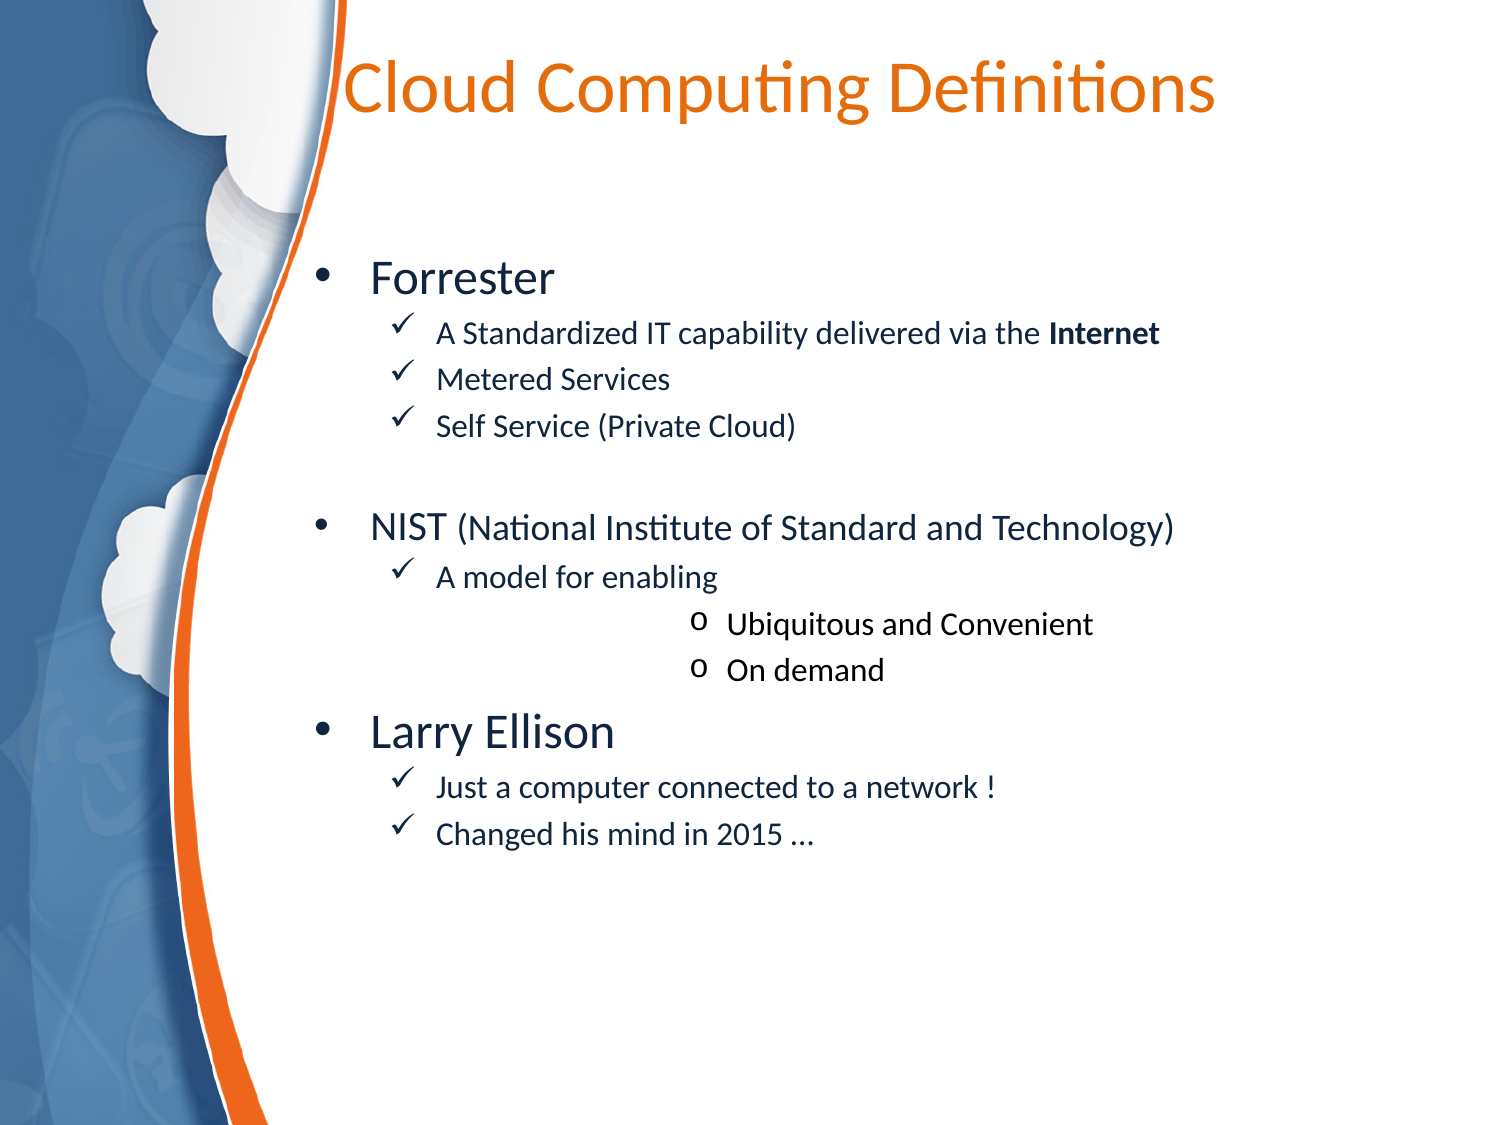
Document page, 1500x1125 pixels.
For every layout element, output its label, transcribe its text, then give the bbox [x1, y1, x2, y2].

list Forrester A Standardized IT capability delivered via the Internet Metered Services Self Service (Private Cloud) NIST (National Institute of Standard and Technology) A model for enabling Ubiquitous and Convenient On demand Larry Ellison Just a computer connected to a network ! Changed his mind in 2015 … [299, 236, 1427, 1014]
title Cloud Computing Definitions [328, 19, 1456, 146]
picture [0, 0, 1500, 1125]
